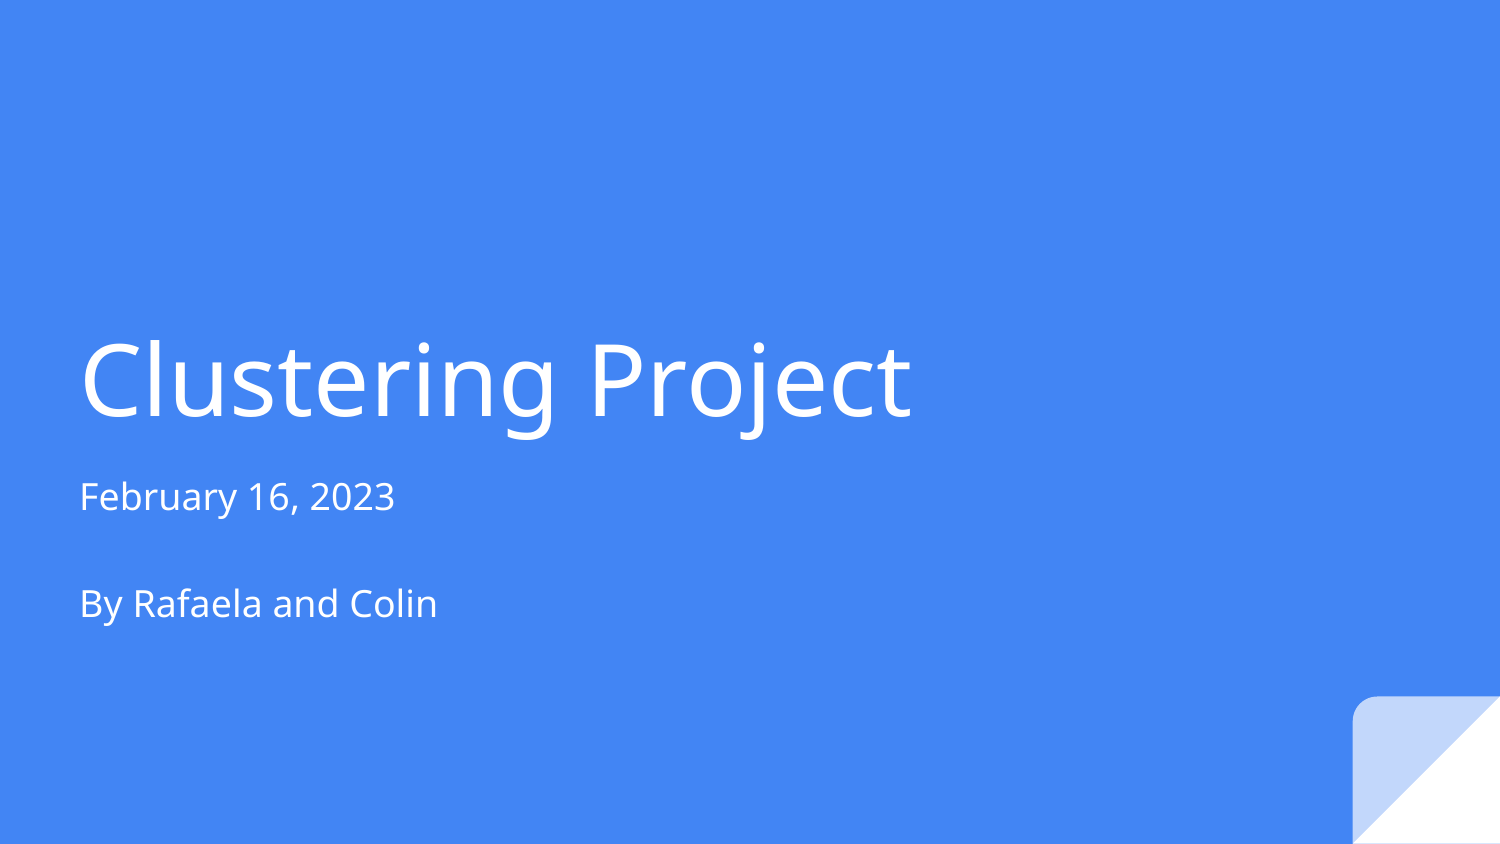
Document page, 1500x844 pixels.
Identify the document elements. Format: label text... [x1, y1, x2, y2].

text_box By Rafaela and Colin [64, 564, 1413, 636]
subtitle February 16, 2023 [64, 457, 1413, 529]
title Clustering Project [64, 298, 1413, 452]
